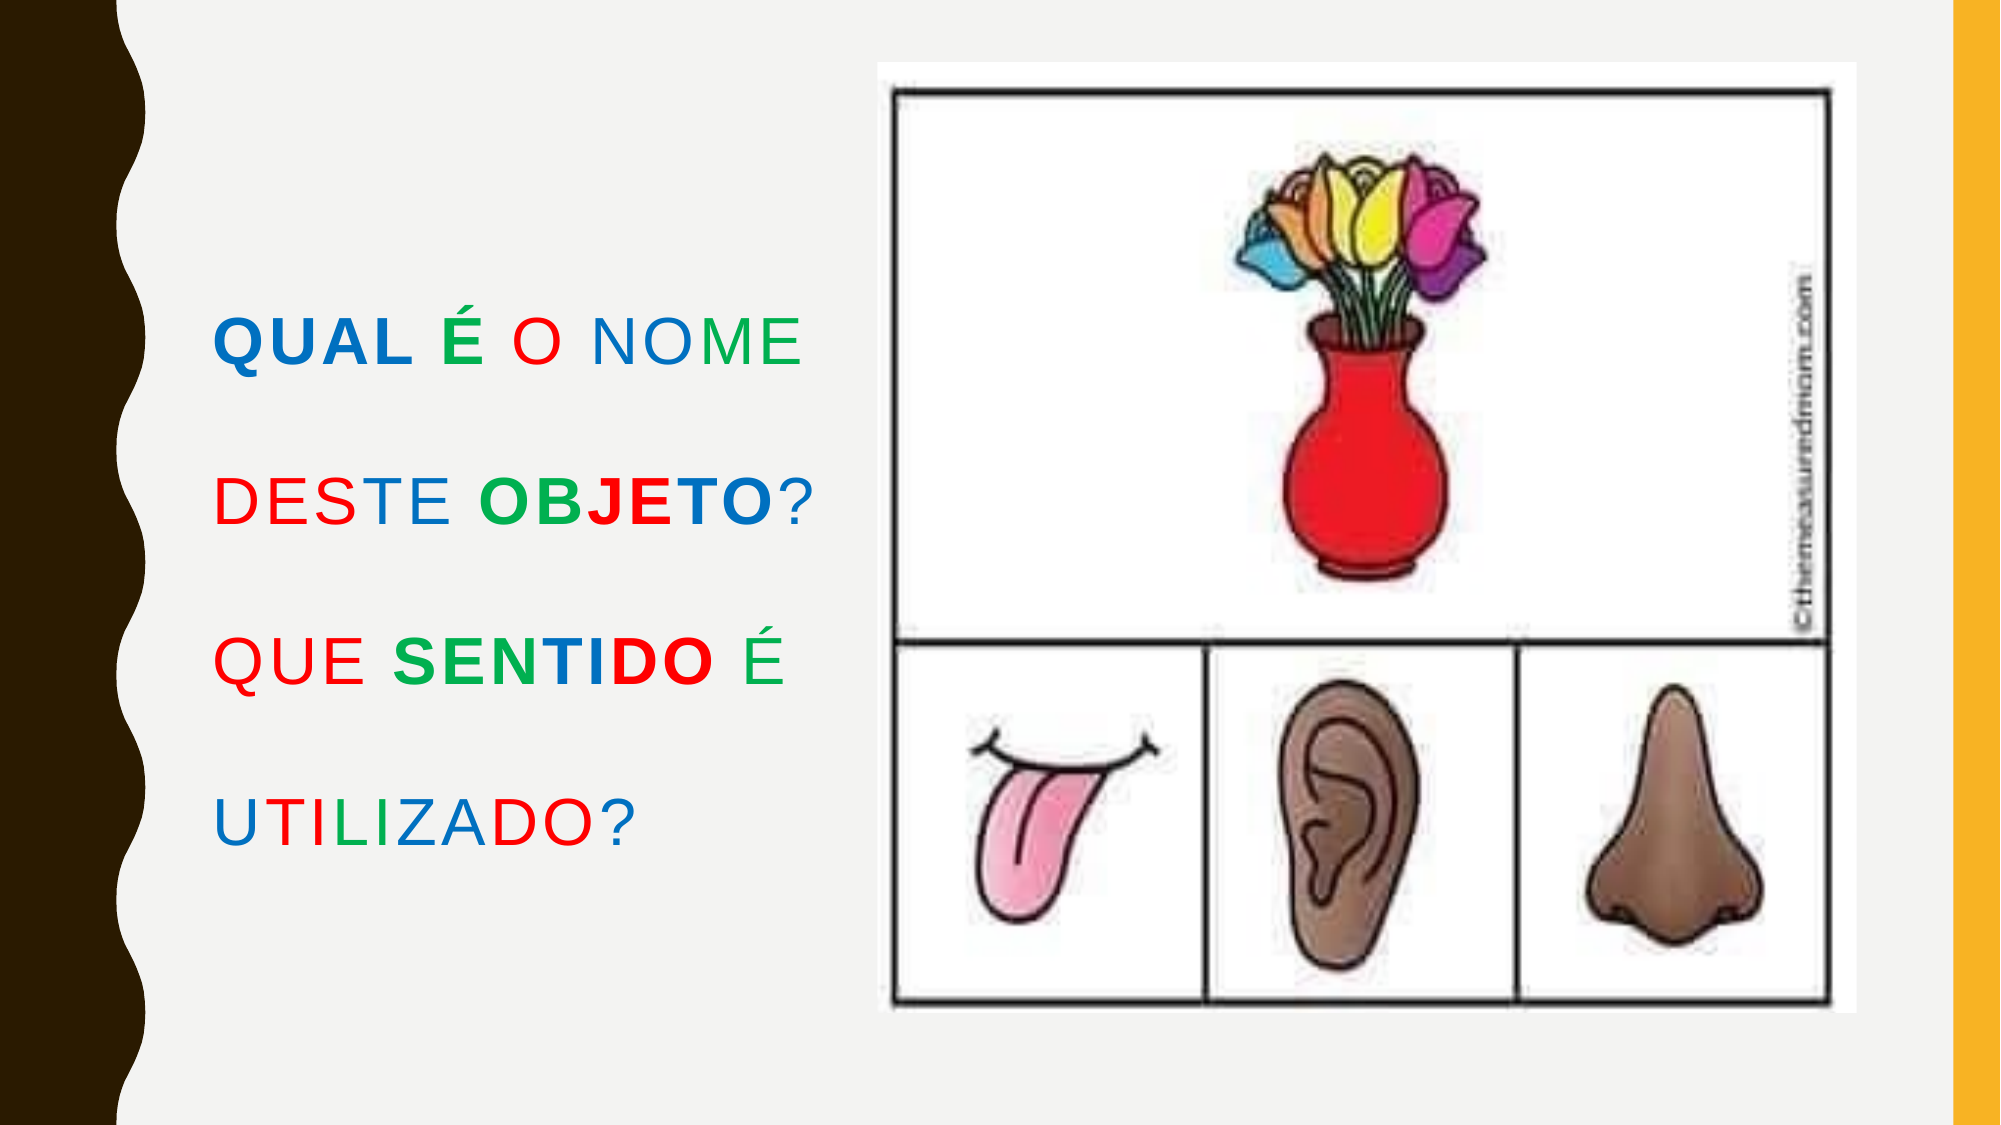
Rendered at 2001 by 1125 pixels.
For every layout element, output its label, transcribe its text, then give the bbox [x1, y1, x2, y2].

picture [877, 62, 1857, 1013]
title QUAL é o nome deste objeto? qUE SENTIDO é Utilizado? [197, 210, 877, 943]
